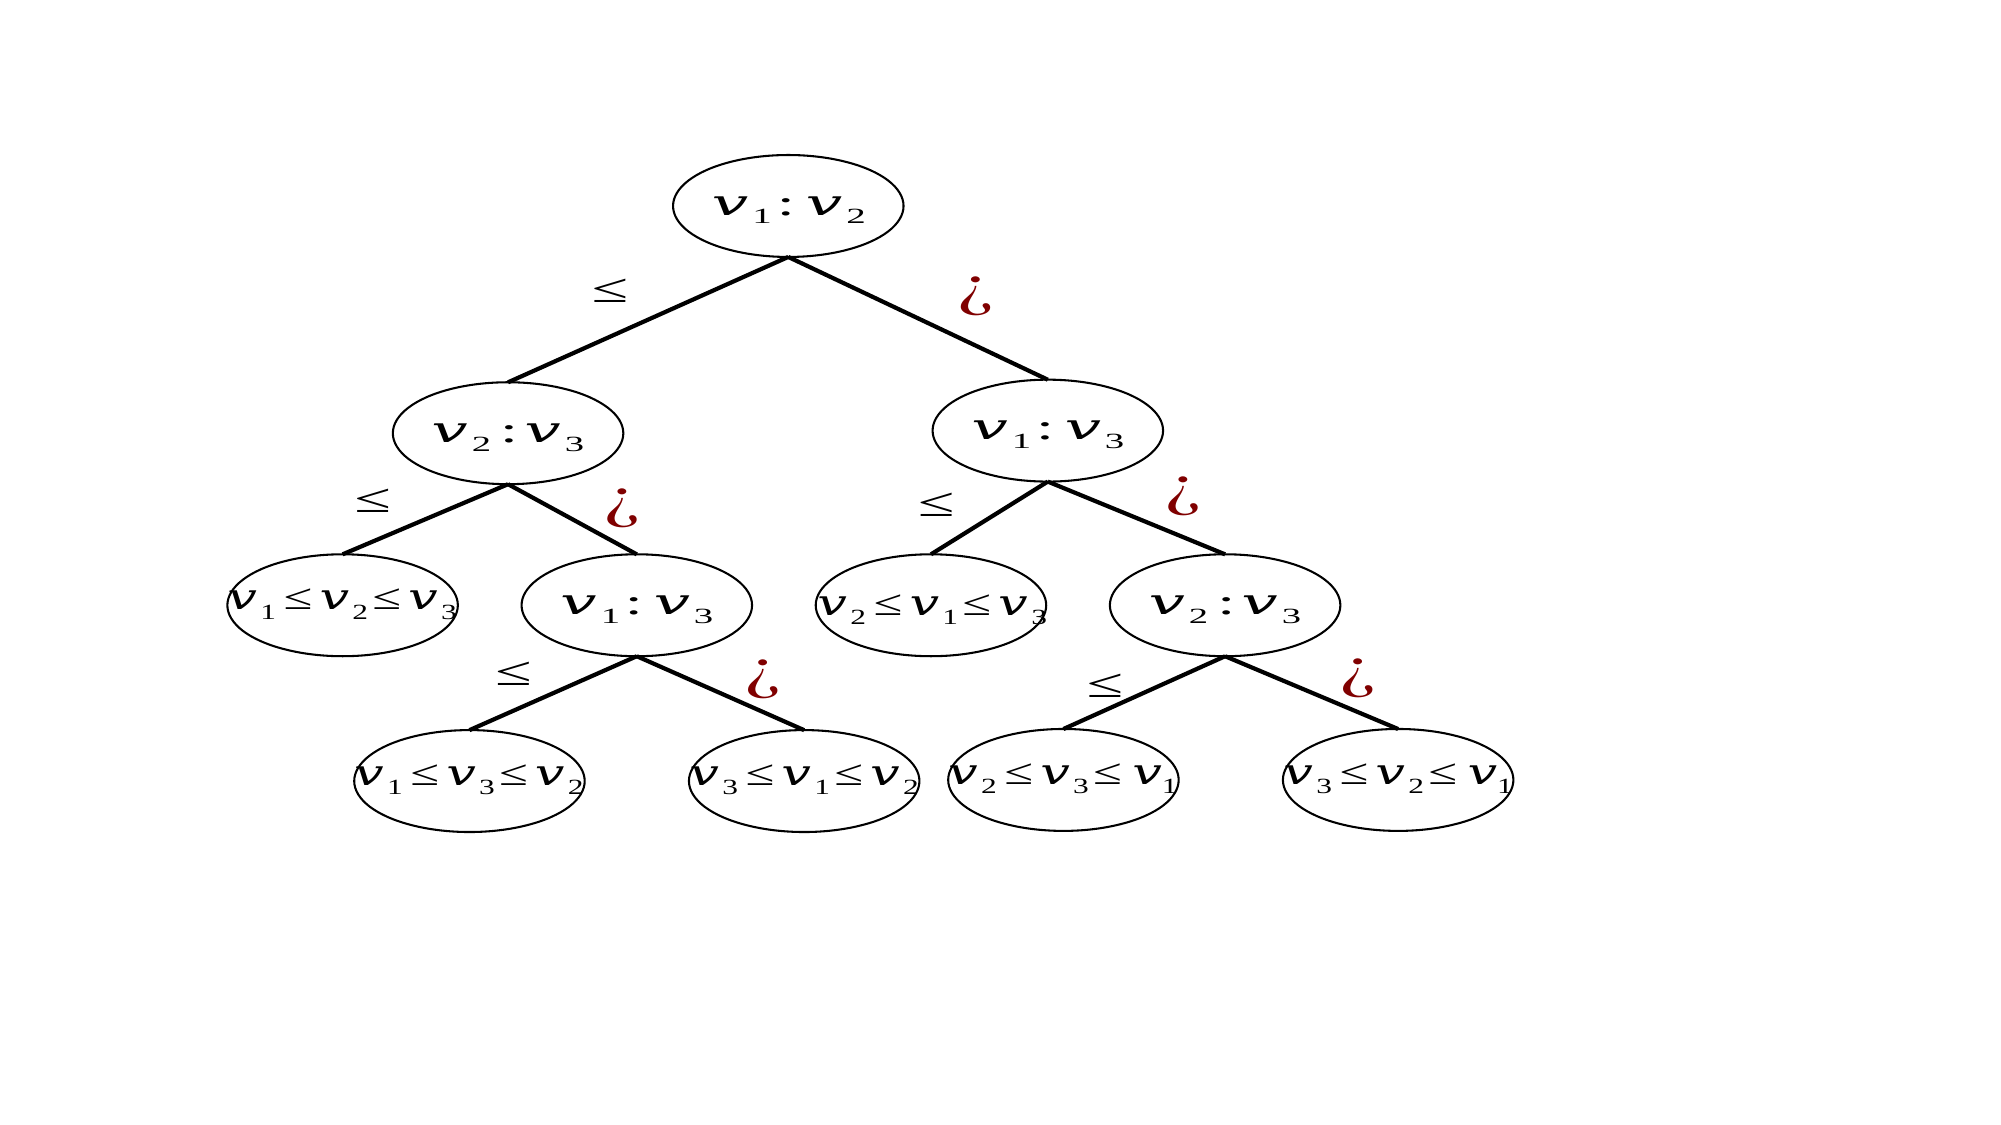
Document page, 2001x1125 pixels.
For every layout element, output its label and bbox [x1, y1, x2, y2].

text_box [227, 155, 1514, 833]
